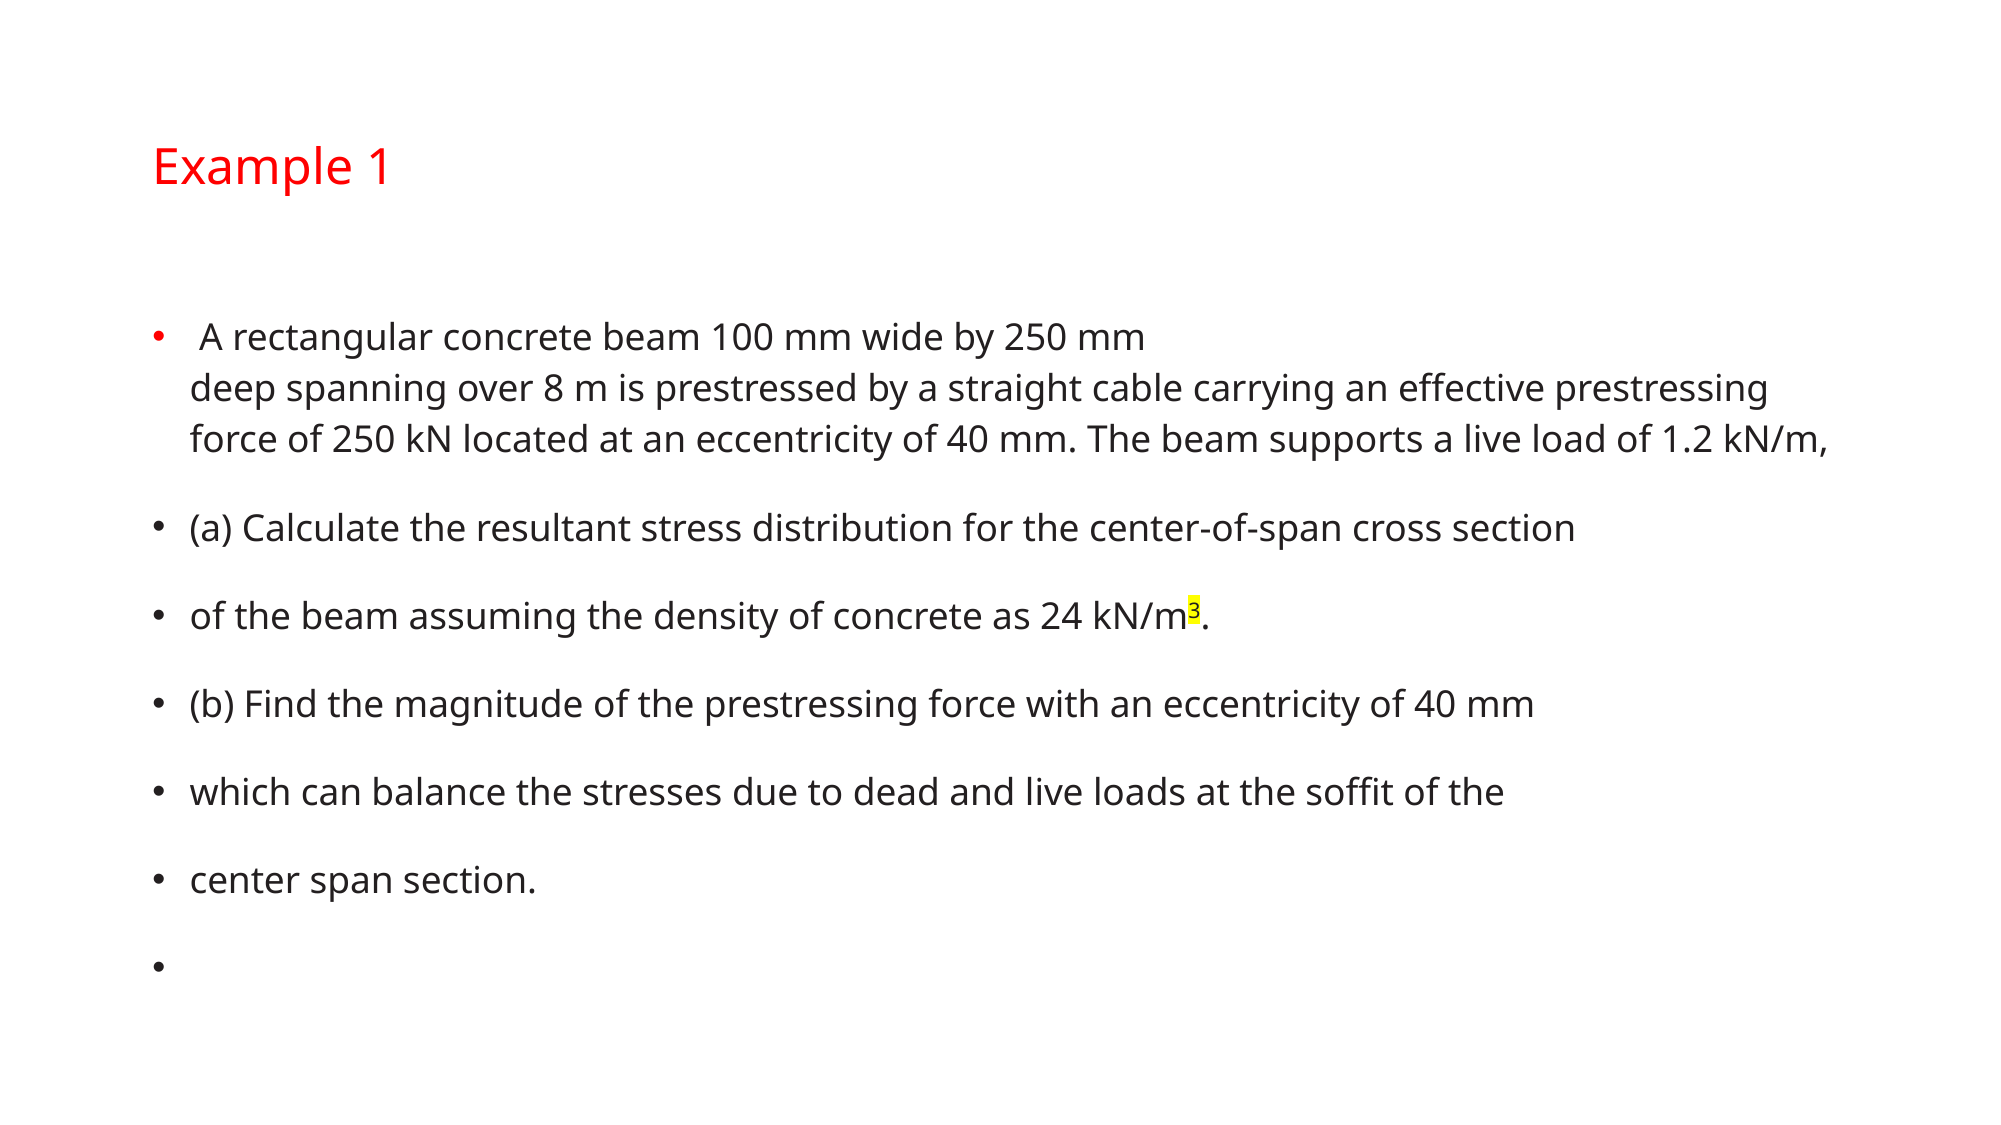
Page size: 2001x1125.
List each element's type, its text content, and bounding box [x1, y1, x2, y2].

list A rectangular concrete beam 100 mm wide by 250 mm deep spanning over 8 m is prestressed by a straight cable carrying an effective prestressing force of 250 kN located at an eccentricity of 40 mm. The beam supports a live load of 1.2 kN/m, (a) Calculate the resultant stress distribution for the center-of-span cross section of the beam assuming the density of concrete as 24 kN/m3. (b) Find the magnitude of the prestressing force with an eccentricity of 40 mm which can balance the stresses due to dead and live loads at the soffit of the center span section. [137, 299, 1863, 1014]
title Example 1 [137, 59, 1863, 278]
